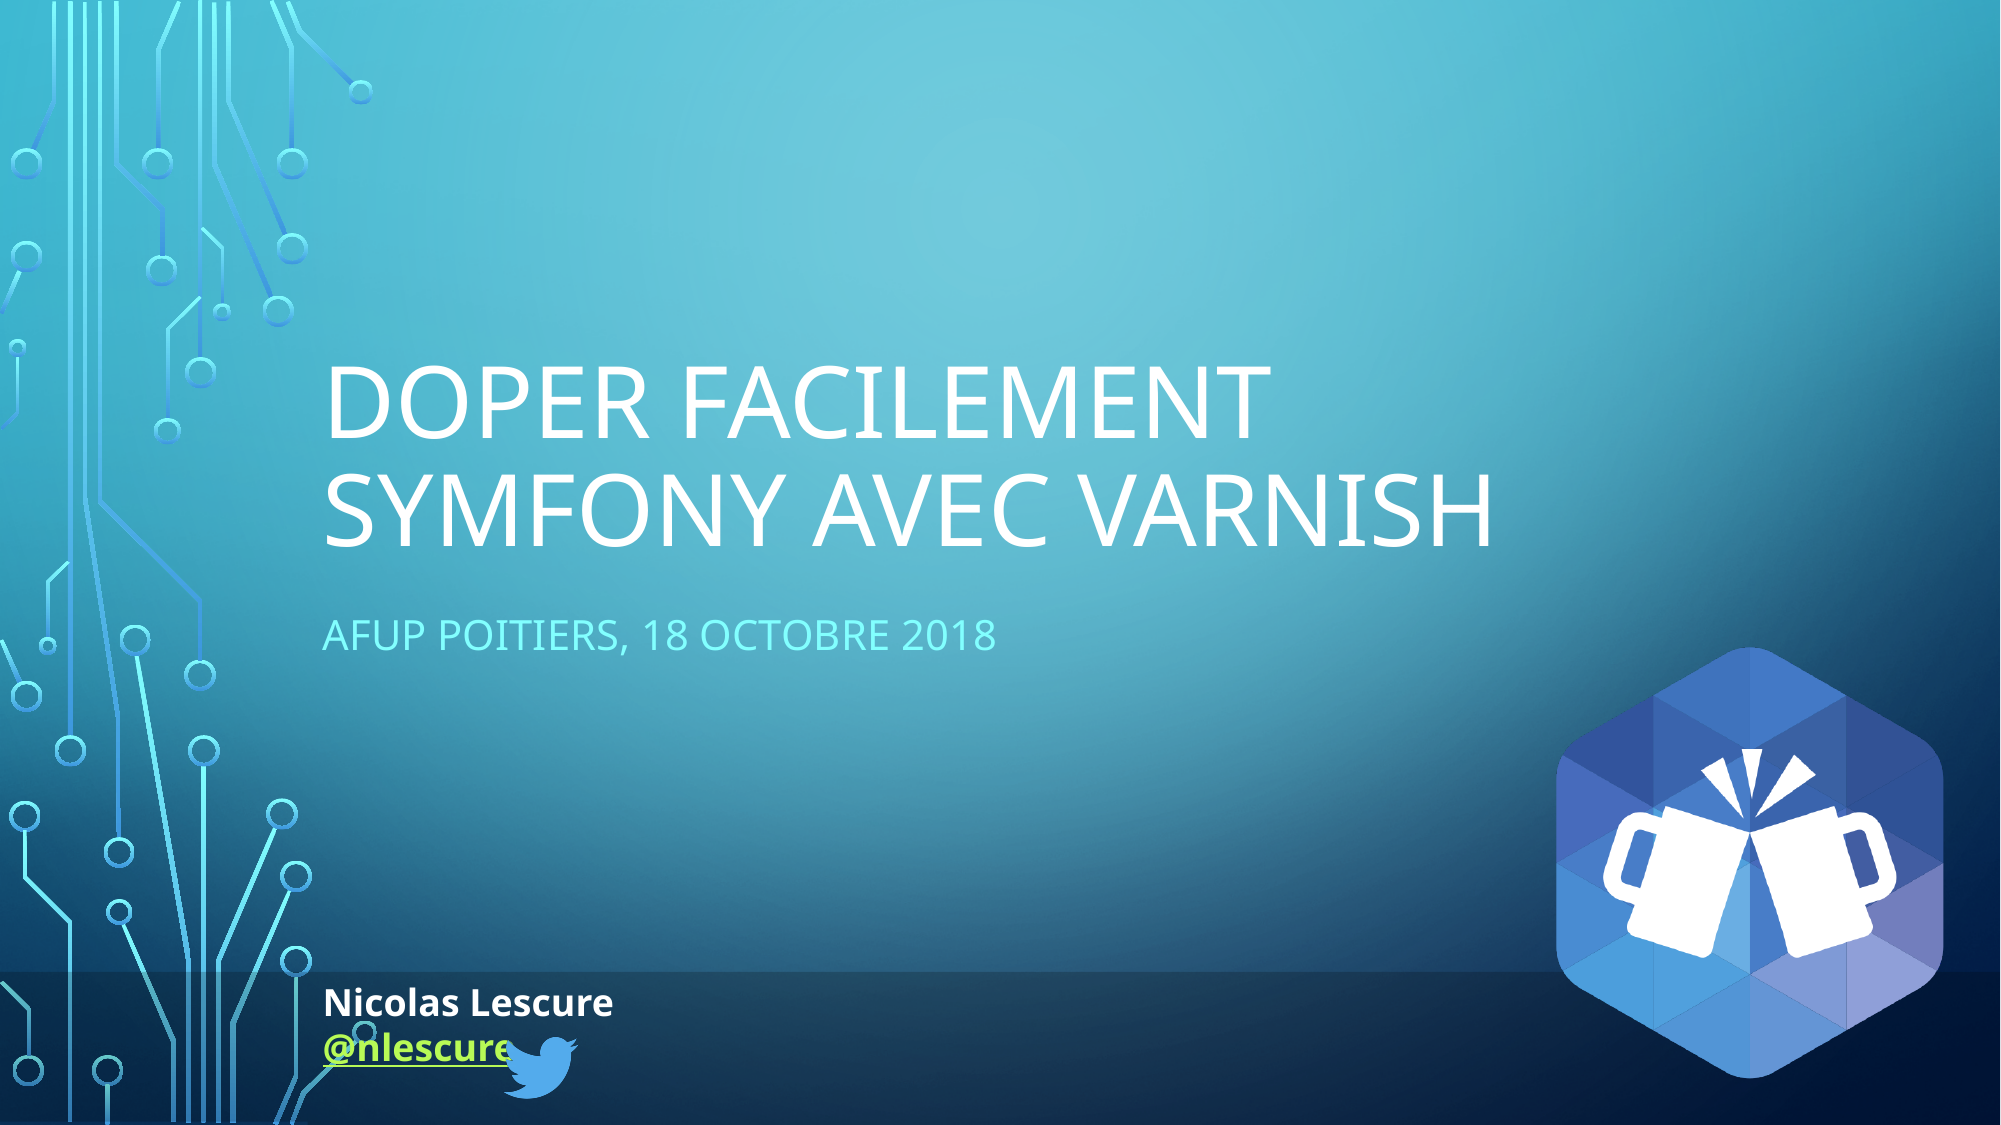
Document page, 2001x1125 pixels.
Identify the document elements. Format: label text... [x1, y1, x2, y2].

subtitle AFUP Poitiers, 18 octobre 2018 [307, 590, 1750, 863]
picture [1540, 630, 1960, 1095]
text_box [0, 971, 308, 1122]
title Doper facilement Symfony avec Varnish [307, 184, 1750, 576]
text_box Nicolas Lescure @nlescure [307, 971, 2000, 1125]
picture [483, 1011, 598, 1125]
